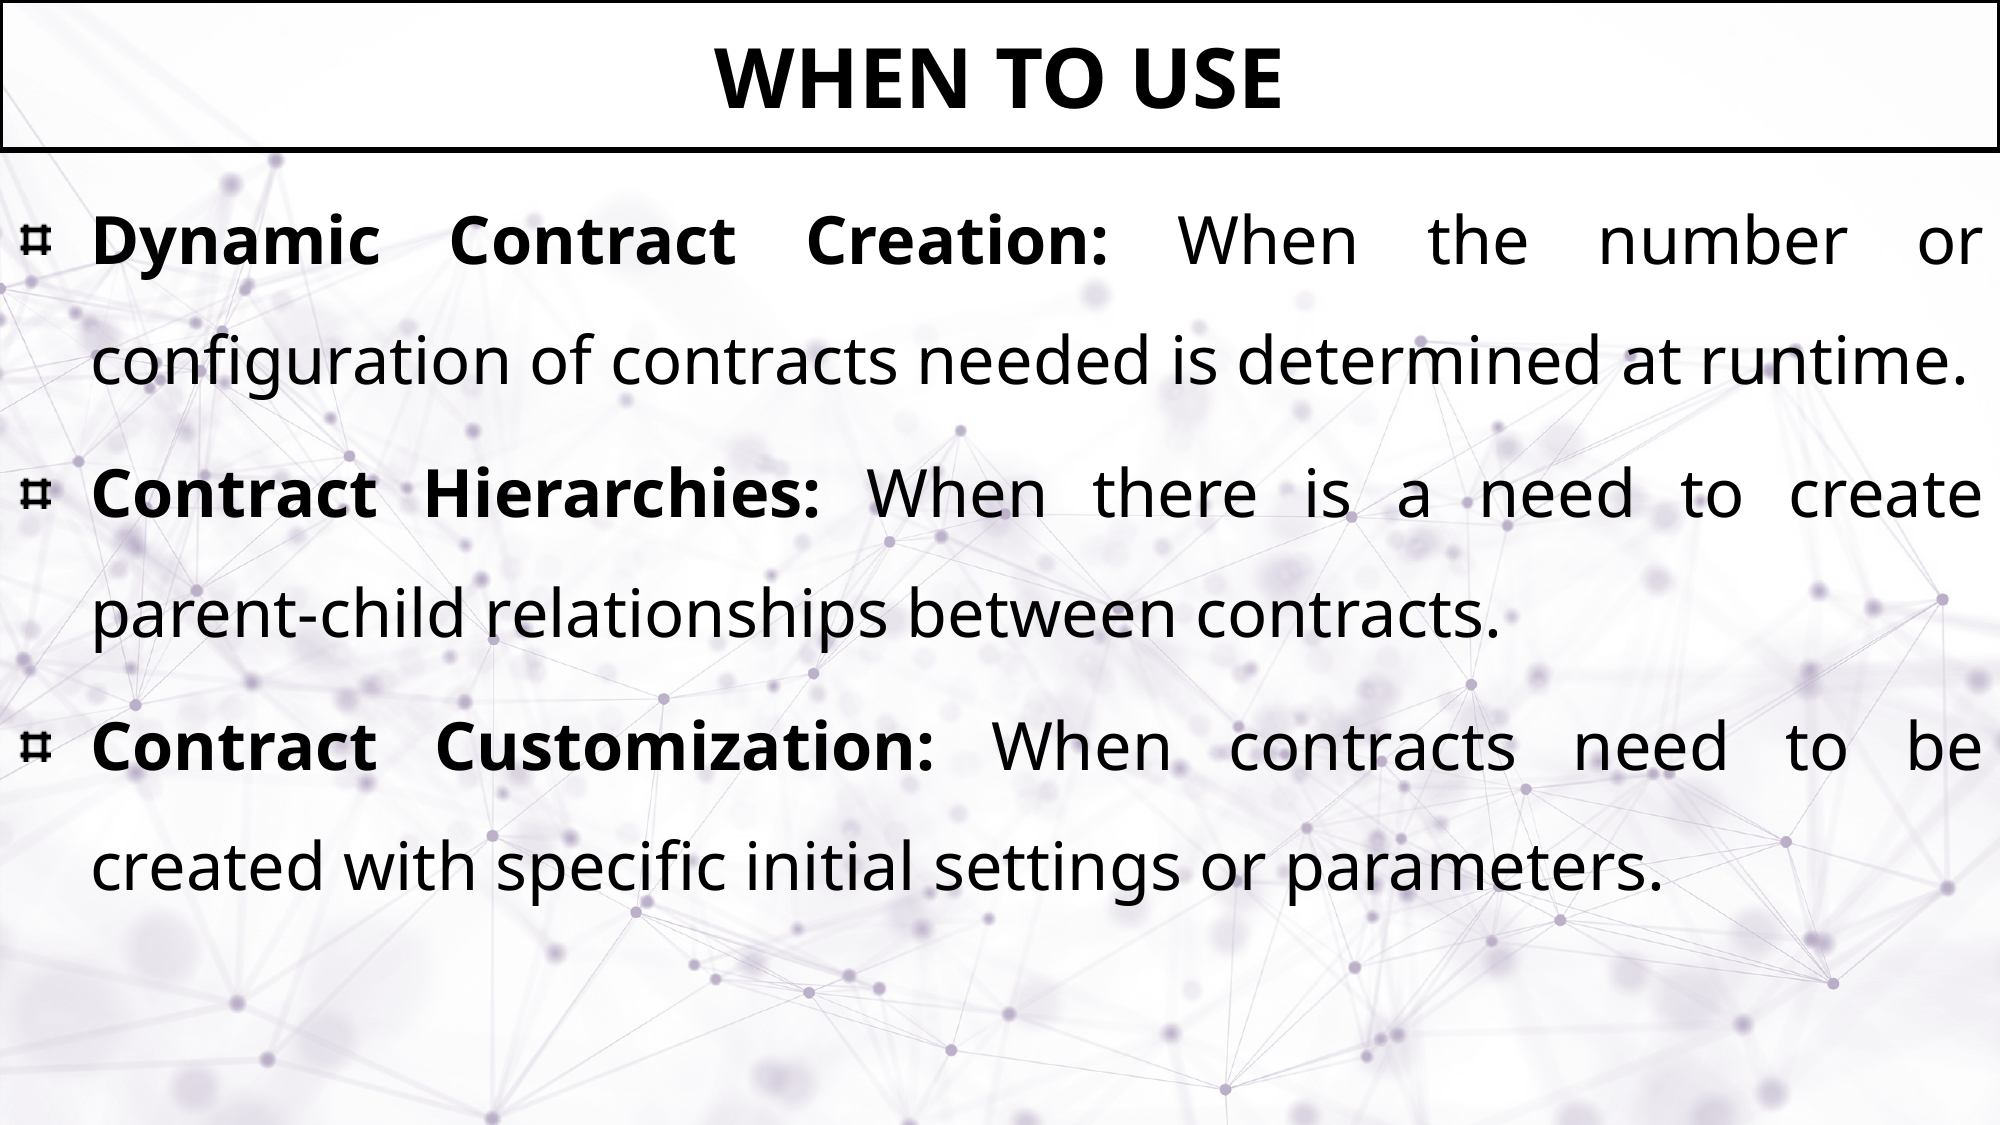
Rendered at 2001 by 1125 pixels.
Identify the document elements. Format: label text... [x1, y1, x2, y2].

picture [15, 726, 51, 762]
picture [15, 219, 51, 255]
picture [15, 473, 51, 509]
title When to use [0, 0, 2000, 150]
list Dynamic Contract Creation: When the number or configuration of contracts needed is determined at runtime. Contract Hierarchies: When there is a need to create parent-child relationships between contracts. Contract Customization: When contracts need to be created with specific initial settings or parameters. [0, 150, 2000, 1125]
